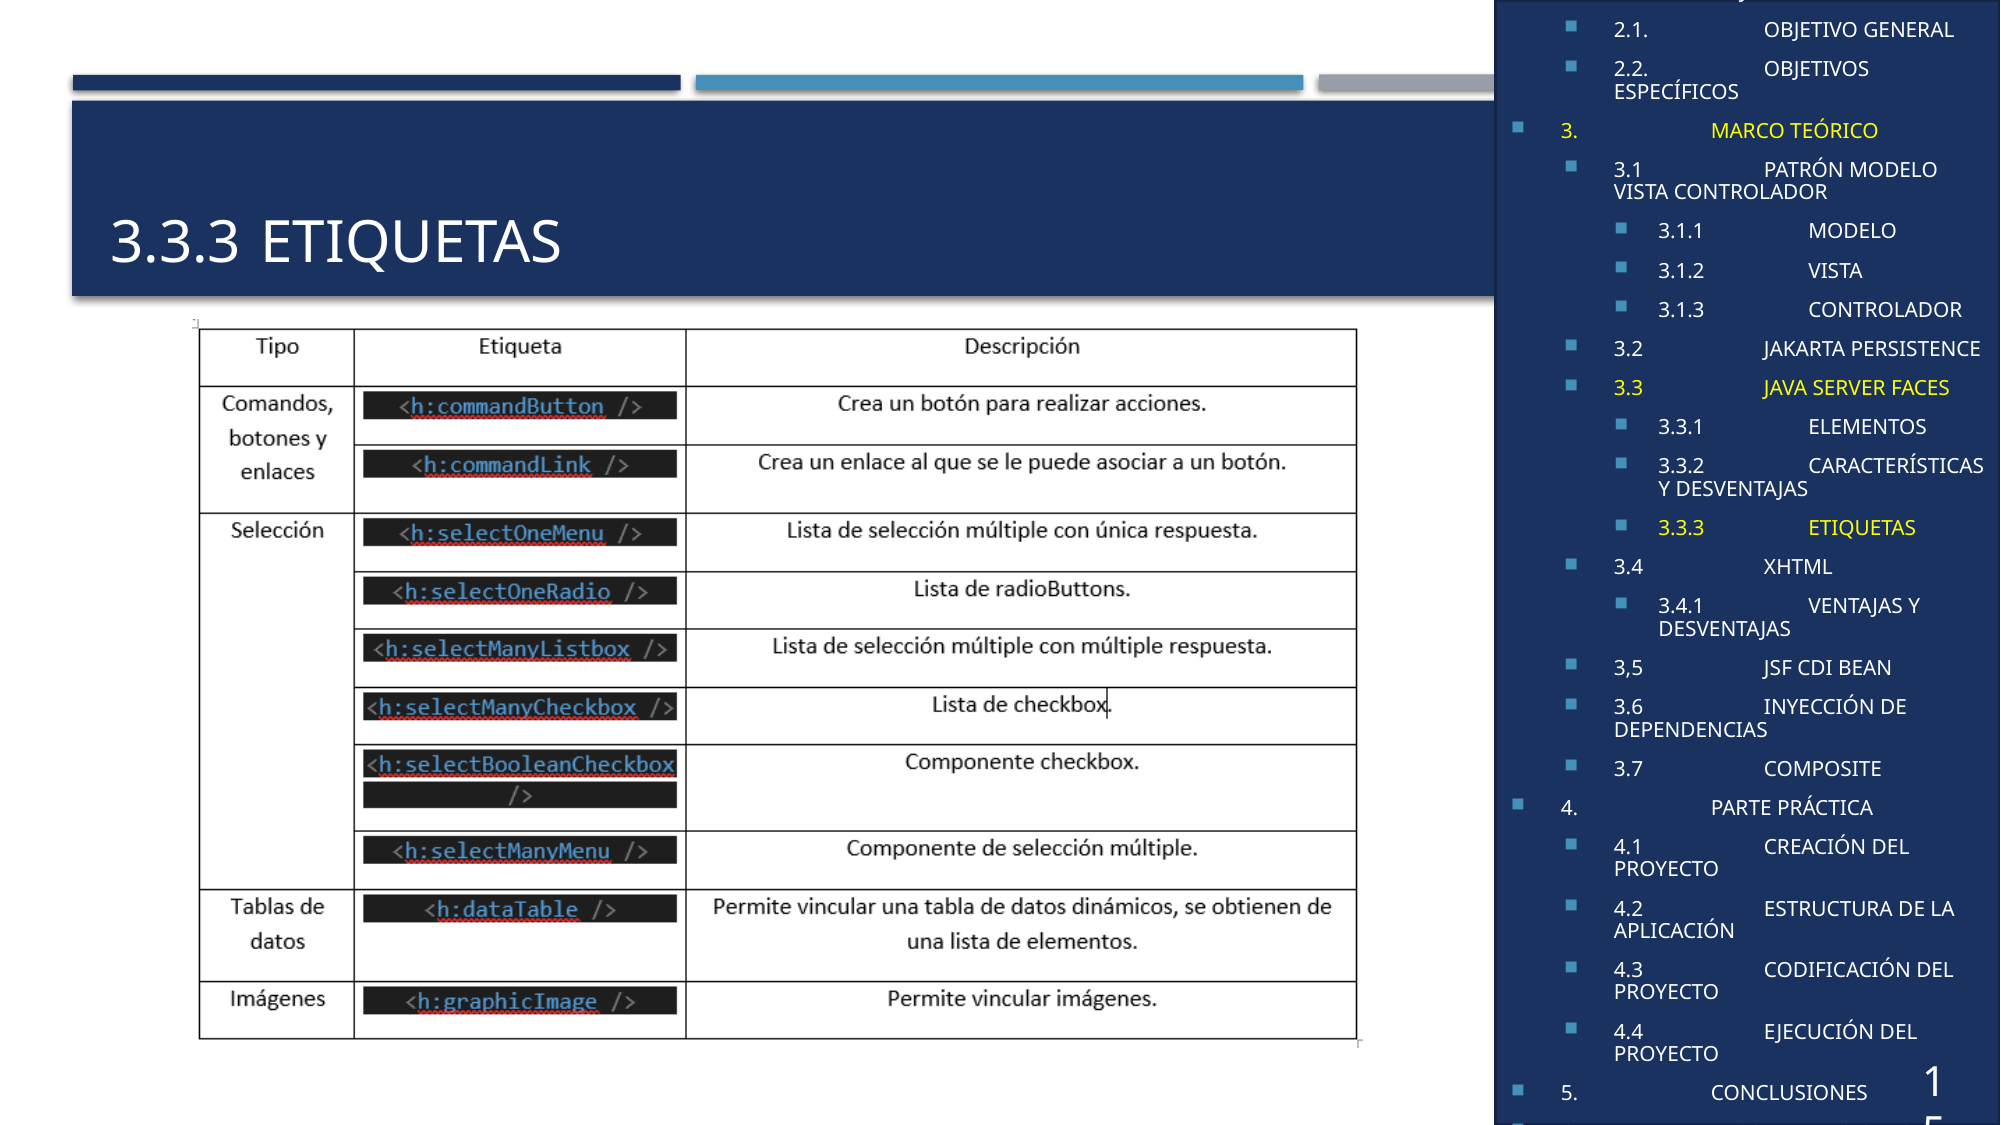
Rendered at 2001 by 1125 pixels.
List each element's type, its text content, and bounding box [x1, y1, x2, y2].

text_box 15 [1908, 1047, 1985, 1125]
title 3.3.3 ETIQUETAS [95, 115, 1494, 282]
text_box 1. INTRODUCCIÓN 2. OBJETIVOS 2.1. OBJETIVO GENERAL 2.2. OBJETIVOS ESPECÍFICOS 3. MARCO TEÓRICO 3.1 PATRÓN MODELO VISTA CONTROLADOR 3.1.1 MODELO 3.1.2 VISTA 3.1.3 CONTROLADOR 3.2 JAKARTA PERSISTENCE 3.3 JAVA SERVER FACES 3.3.1 ELEMENTOS 3.3.2 CARACTERÍSTICAS Y DESVENTAJAS 3.3.3 ETIQUETAS 3.4 XHTML 3.4.1 VENTAJAS Y DESVENTAJAS 3,5 JSF CDI BEAN 3.6 INYECCIÓN DE DEPENDENCIAS 3.7 COMPOSITE 4. PARTE PRÁCTICA 4.1 CREACIÓN DEL PROYECTO 4.2 ESTRUCTURA DE LA APLICACIÓN 4.3 CODIFICACIÓN DEL PROYECTO 4.4 EJECUCIÓN DEL PROYECTO 5. CONCLUSIONES 6. RECOMENDACIONES 7. REFERENCIAS [1494, 0, 2000, 1125]
picture [191, 318, 1364, 1049]
